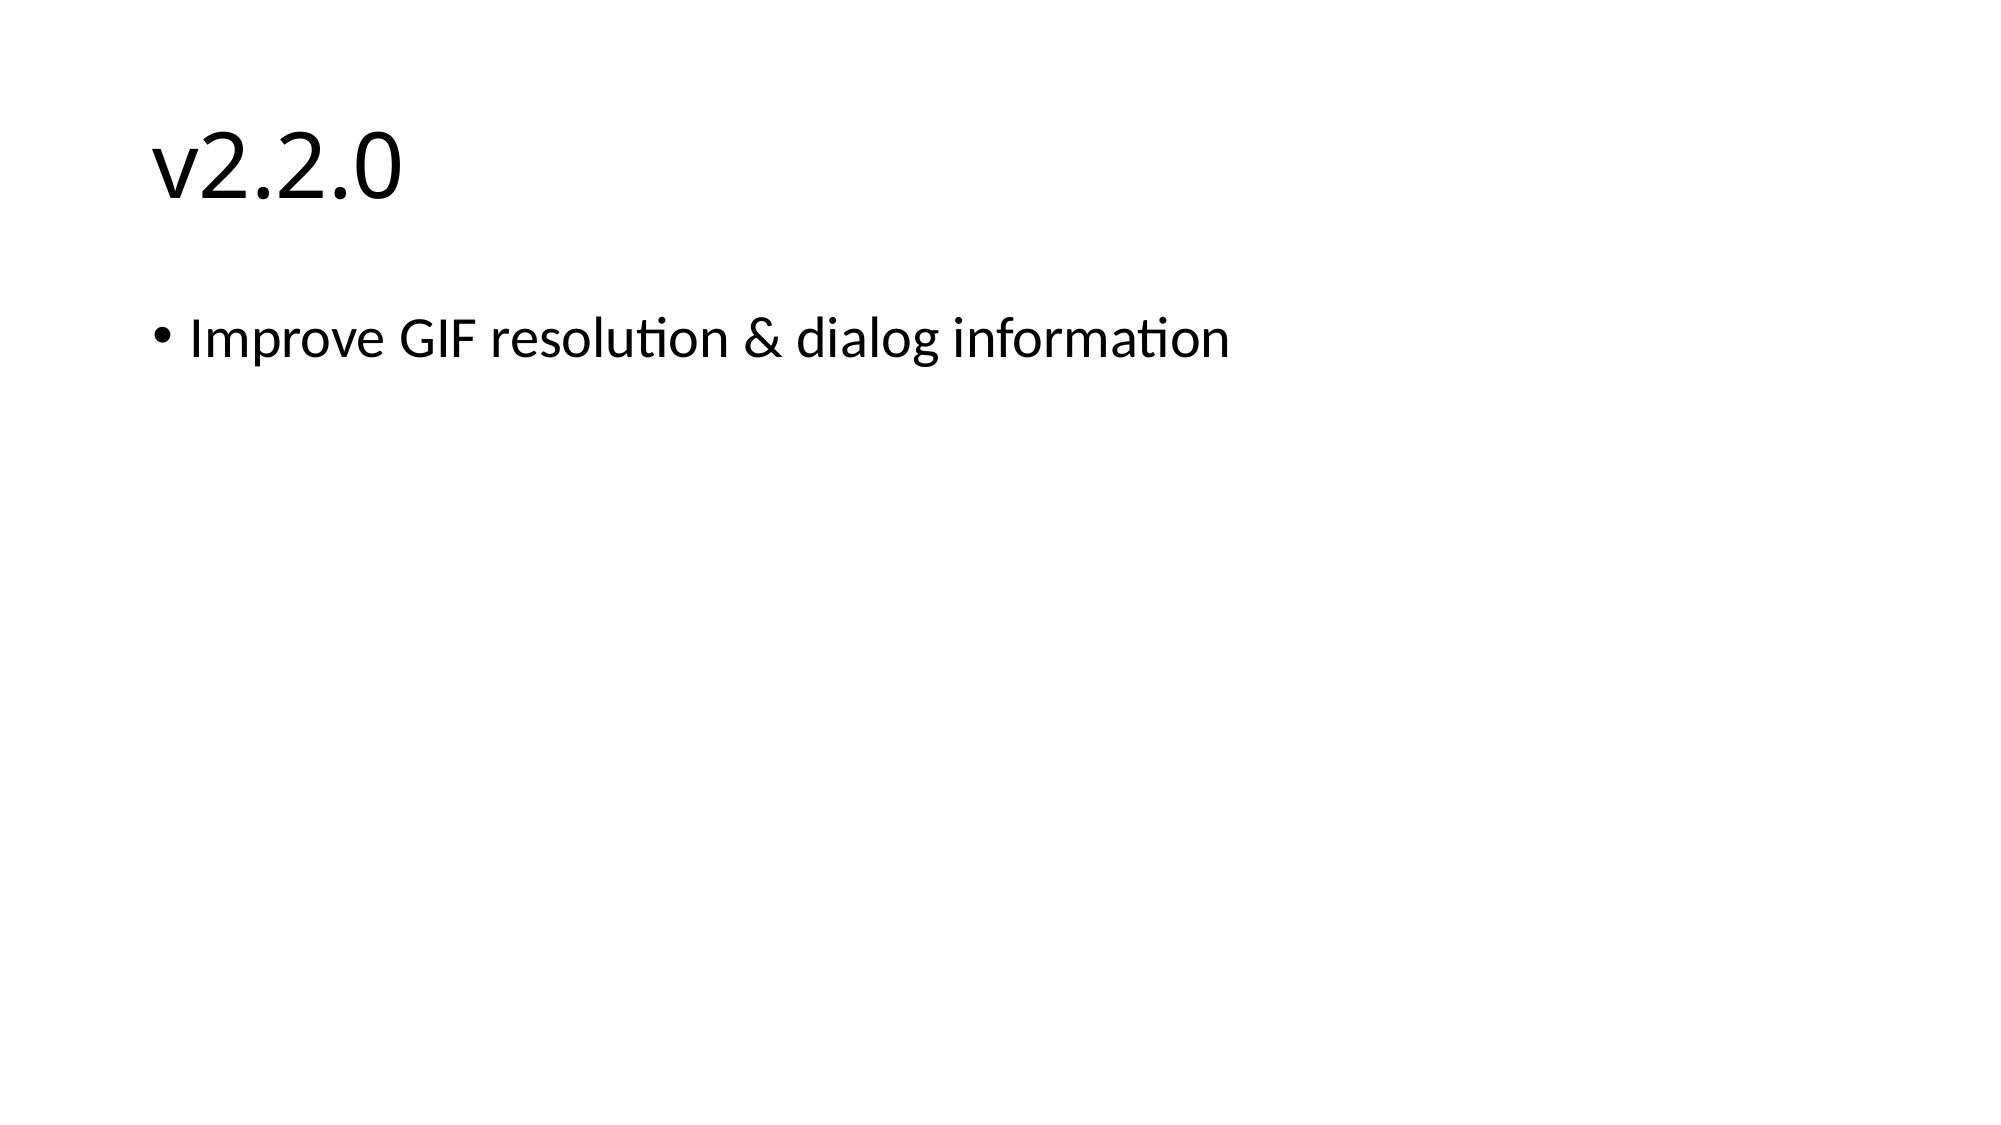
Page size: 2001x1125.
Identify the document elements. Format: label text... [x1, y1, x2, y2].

title v2.2.0 [137, 59, 1863, 278]
list Improve GIF resolution & dialog information [137, 299, 1863, 1014]
